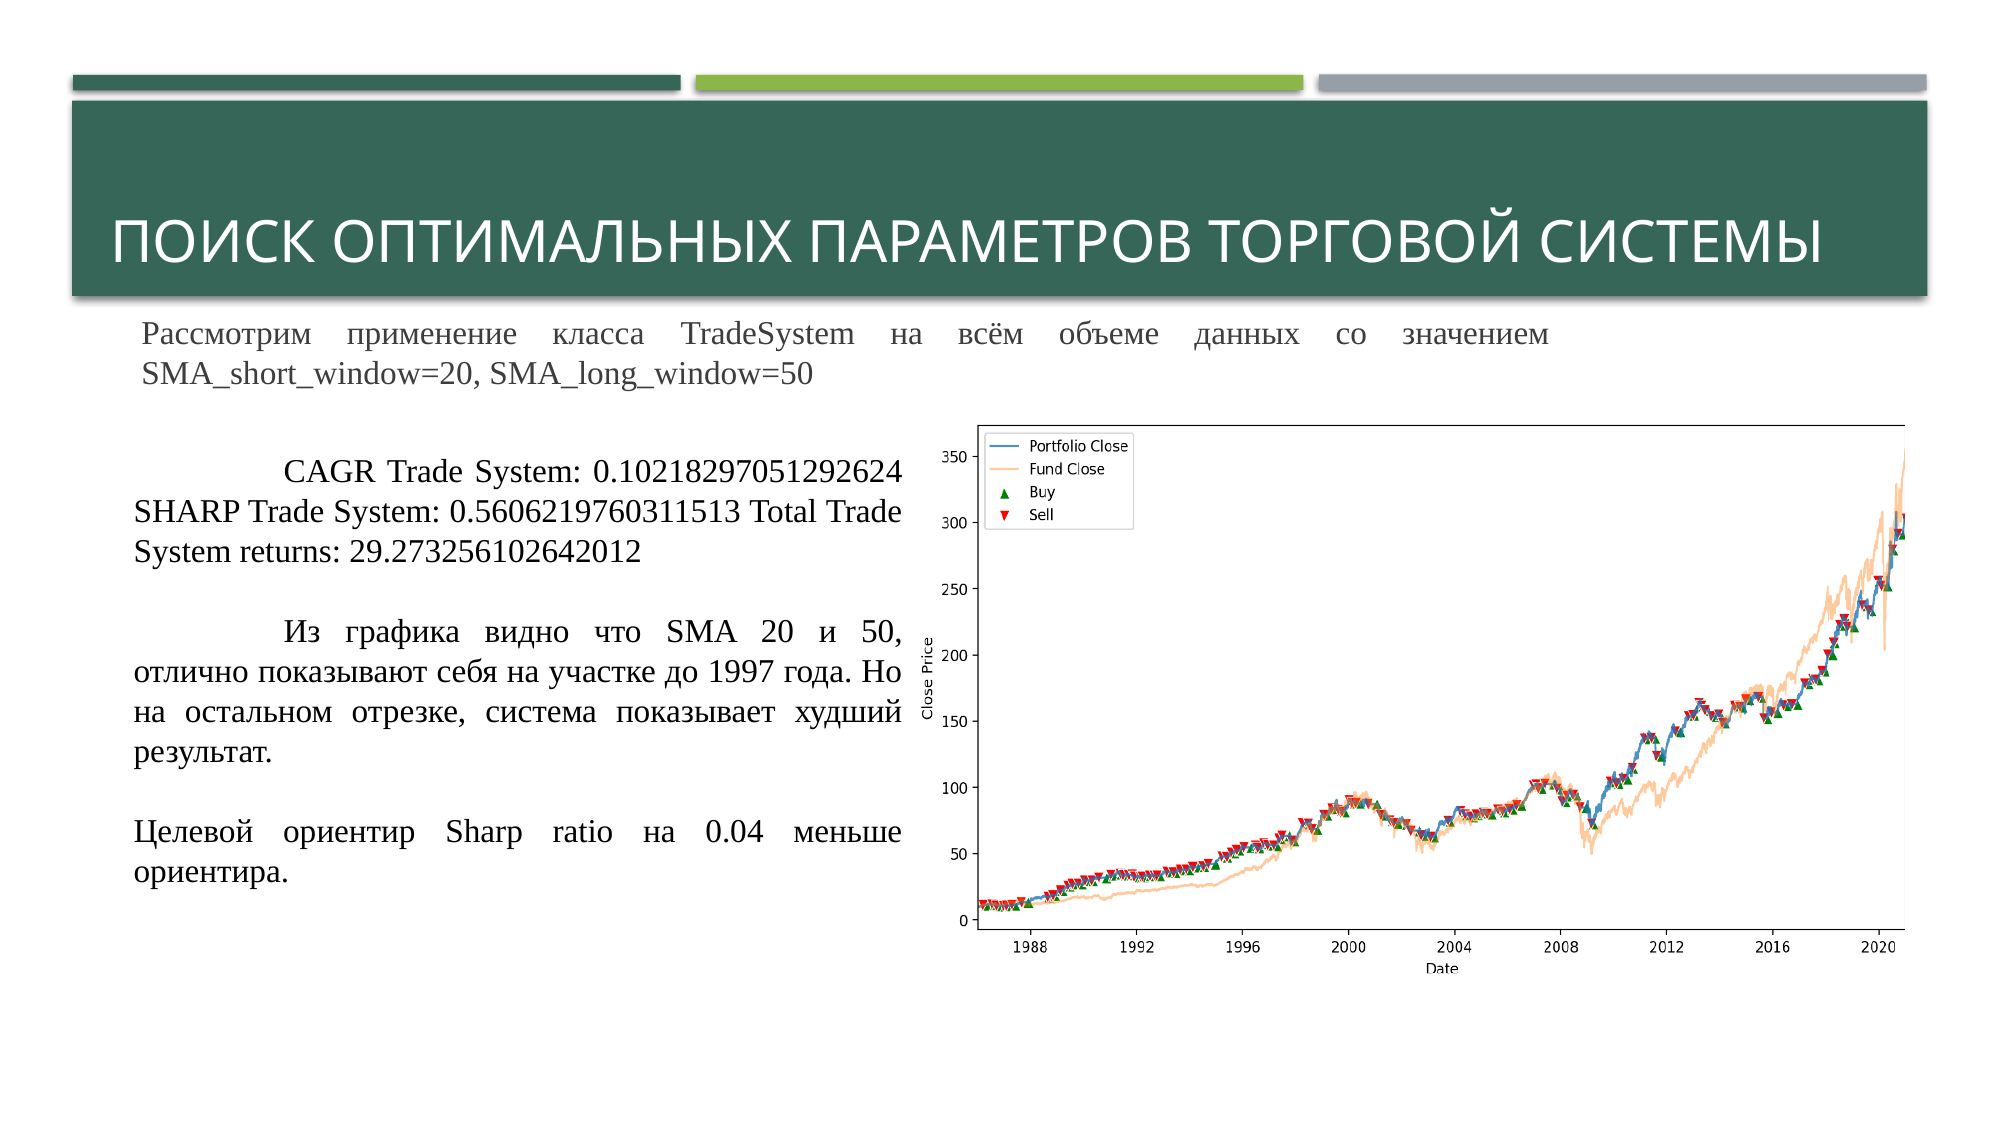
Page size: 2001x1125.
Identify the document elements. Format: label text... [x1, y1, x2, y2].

title Поиск оптимальных параметров торговой системы [95, 115, 1905, 282]
list Рассмотрим применение класса TradeSystem на всём объеме данных со значением SMA_short_window=20, SMA_long_window=50 [73, 304, 1566, 416]
picture [914, 418, 1906, 976]
text_box CAGR Trade System: 0.10218297051292624 SHARP Trade System: 0.5606219760311513 Total Trade System returns: 29.273256102642012 Из графика видно что SMA 20 и 50, отлично показывают себя на участке до 1997 года. Но на оcтальном отрезке, система показывает худший результат. Целевой ориентир Sharp ratio на 0.04 меньше ориентира. [118, 442, 909, 976]
